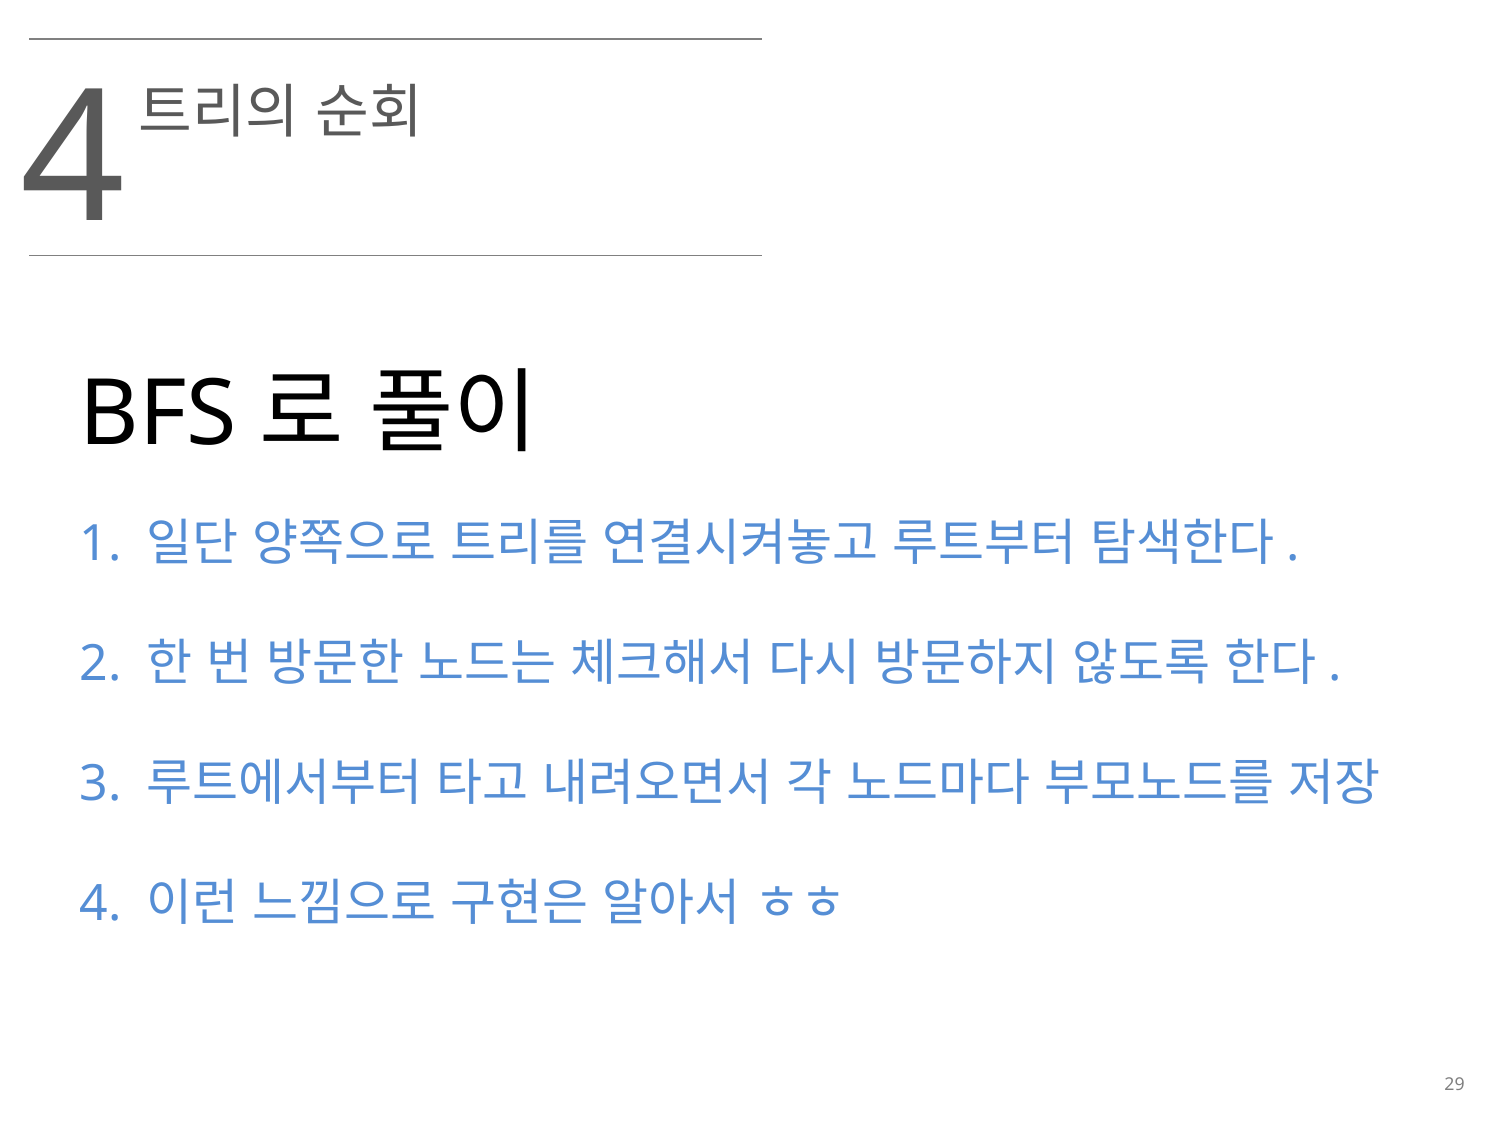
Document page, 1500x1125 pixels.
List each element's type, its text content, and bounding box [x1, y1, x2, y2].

text_box 4 [5, 29, 124, 265]
text_box BFS로 풀이 [64, 345, 703, 471]
text_box 1. 일단 양쪽으로 트리를 연결시켜놓고 루트부터 탐색한다. 2. 한 번 방문한 노드는 체크해서 다시 방문하지 않도록 한다. 3. 루트에서부터 타고 내려오면서 각 노드마다 부모노드를 저장 4. 이런 느낌으로 구현은 알아서 ㅎㅎ [64, 503, 1447, 939]
text_box 트리의 순회 [124, 66, 488, 152]
